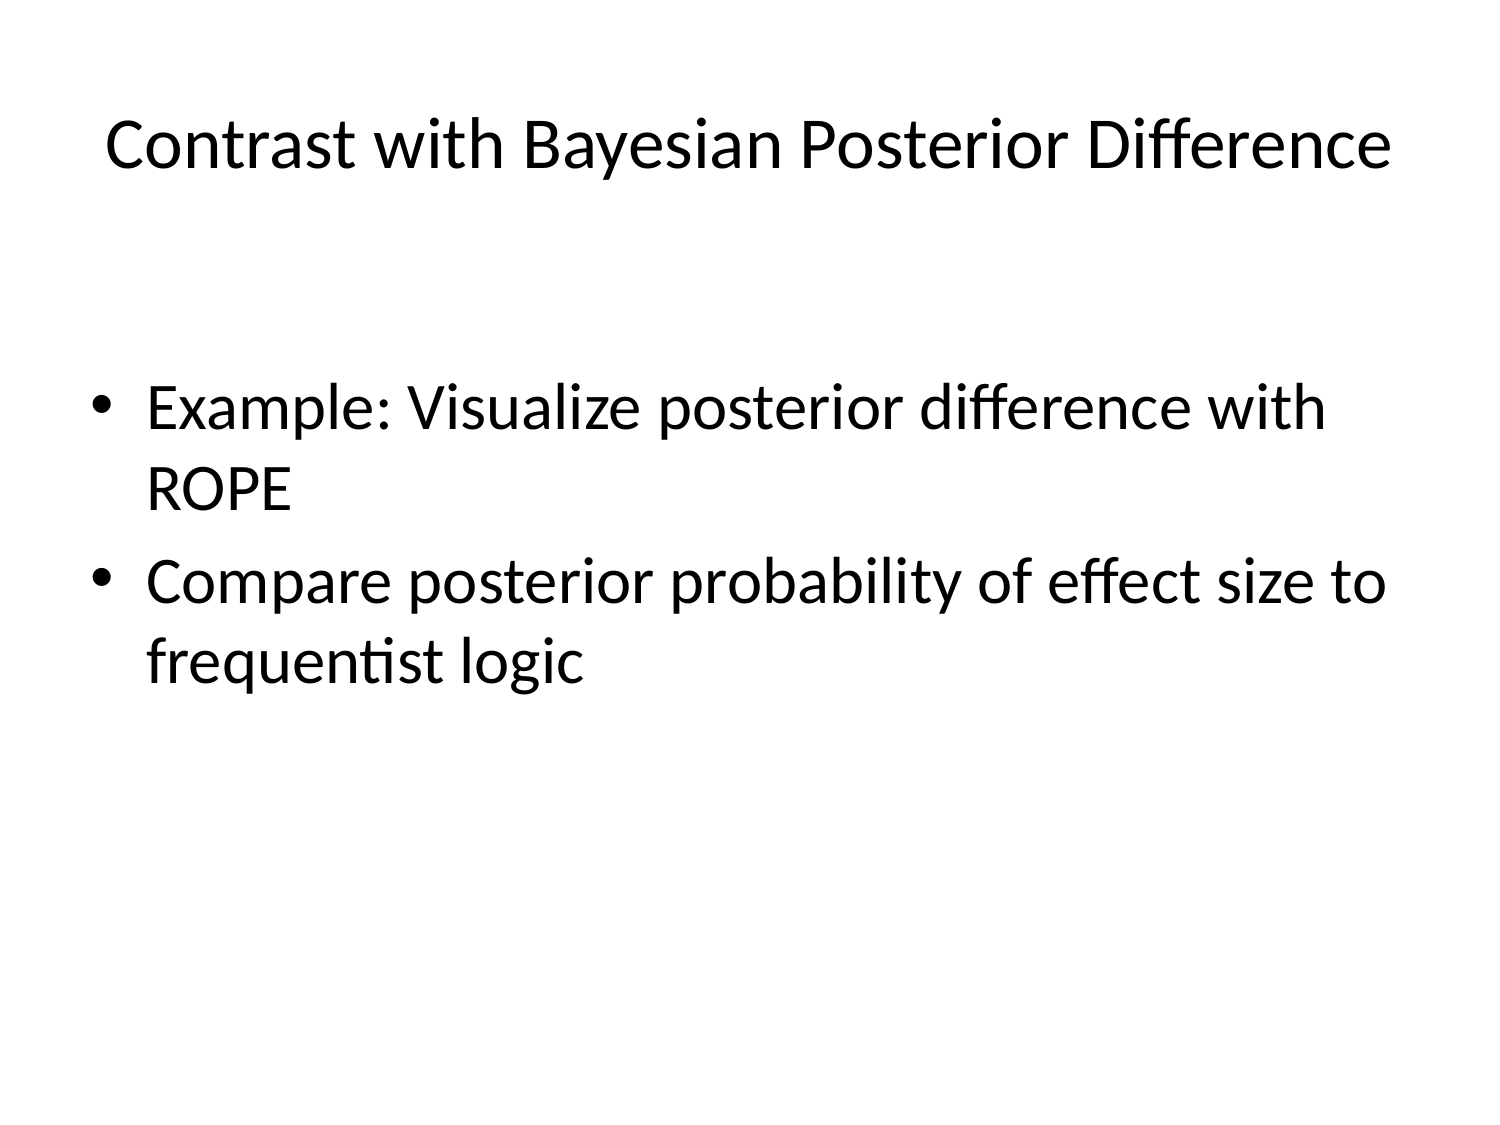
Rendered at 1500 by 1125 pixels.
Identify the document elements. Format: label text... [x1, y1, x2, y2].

list Example: Visualize posterior difference with ROPE Compare posterior probability of effect size to frequentist logic [75, 262, 1425, 1005]
title Contrast with Bayesian Posterior Difference [75, 45, 1425, 233]
